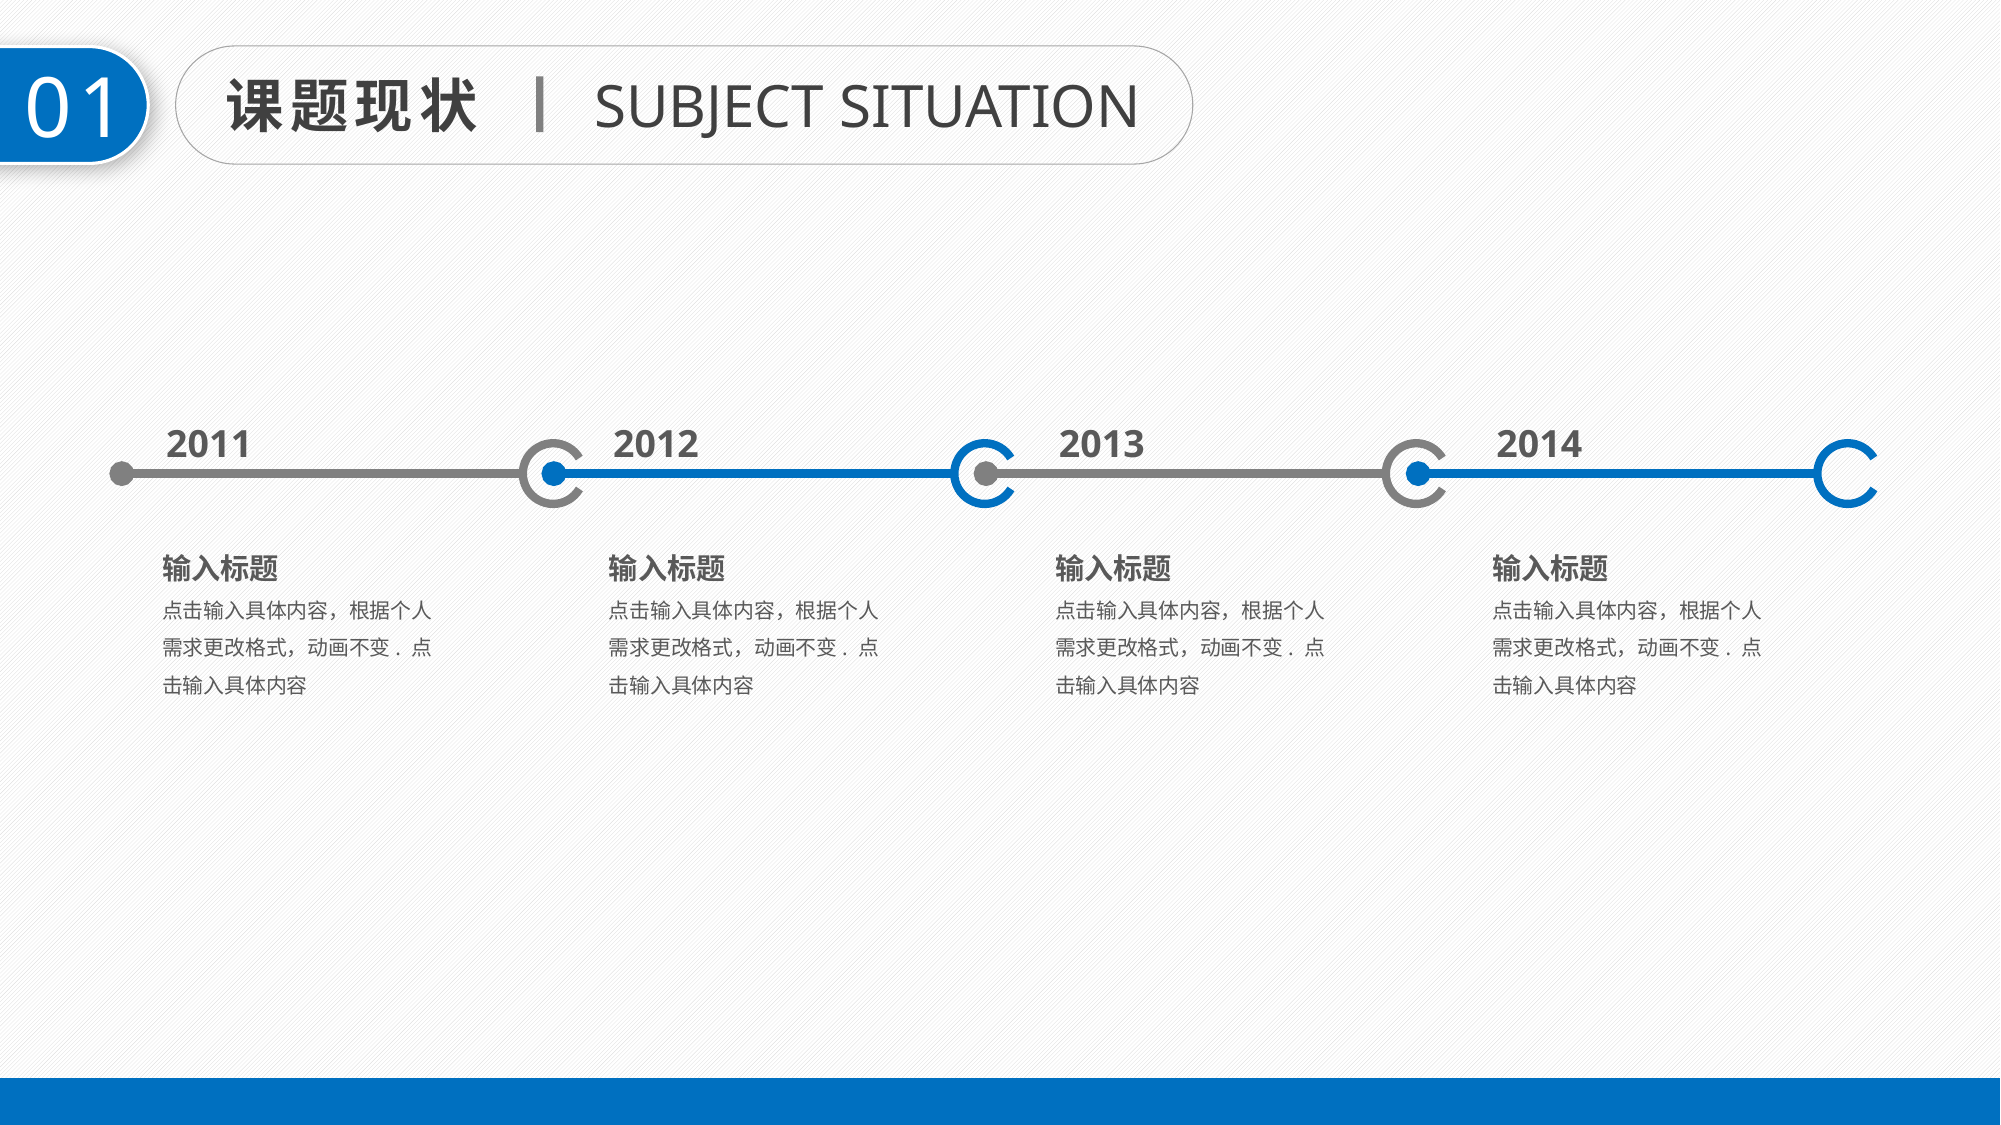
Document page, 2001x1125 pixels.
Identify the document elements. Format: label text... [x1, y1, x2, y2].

text_box 输入标题 点击输入具体内容，根据个人需求更改格式，动画不变. 点击输入具体内容 [1040, 525, 1355, 705]
text_box [174, 44, 1194, 166]
text_box 课题现状 [210, 61, 506, 147]
text_box [0, 1077, 2000, 1125]
text_box 输入标题 点击输入具体内容，根据个人需求更改格式，动画不变. 点击输入具体内容 [594, 525, 909, 705]
text_box SUBJECT SITUATION [579, 61, 1157, 147]
text_box 输入标题 点击输入具体内容，根据个人需求更改格式，动画不变. 点击输入具体内容 [147, 525, 463, 705]
text_box [535, 75, 545, 133]
text_box 输入标题 点击输入具体内容，根据个人需求更改格式，动画不变. 点击输入具体内容 [1477, 525, 1793, 705]
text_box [553, 412, 985, 504]
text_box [1418, 412, 1879, 505]
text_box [985, 412, 1418, 505]
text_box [121, 412, 584, 505]
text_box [0, 46, 149, 164]
